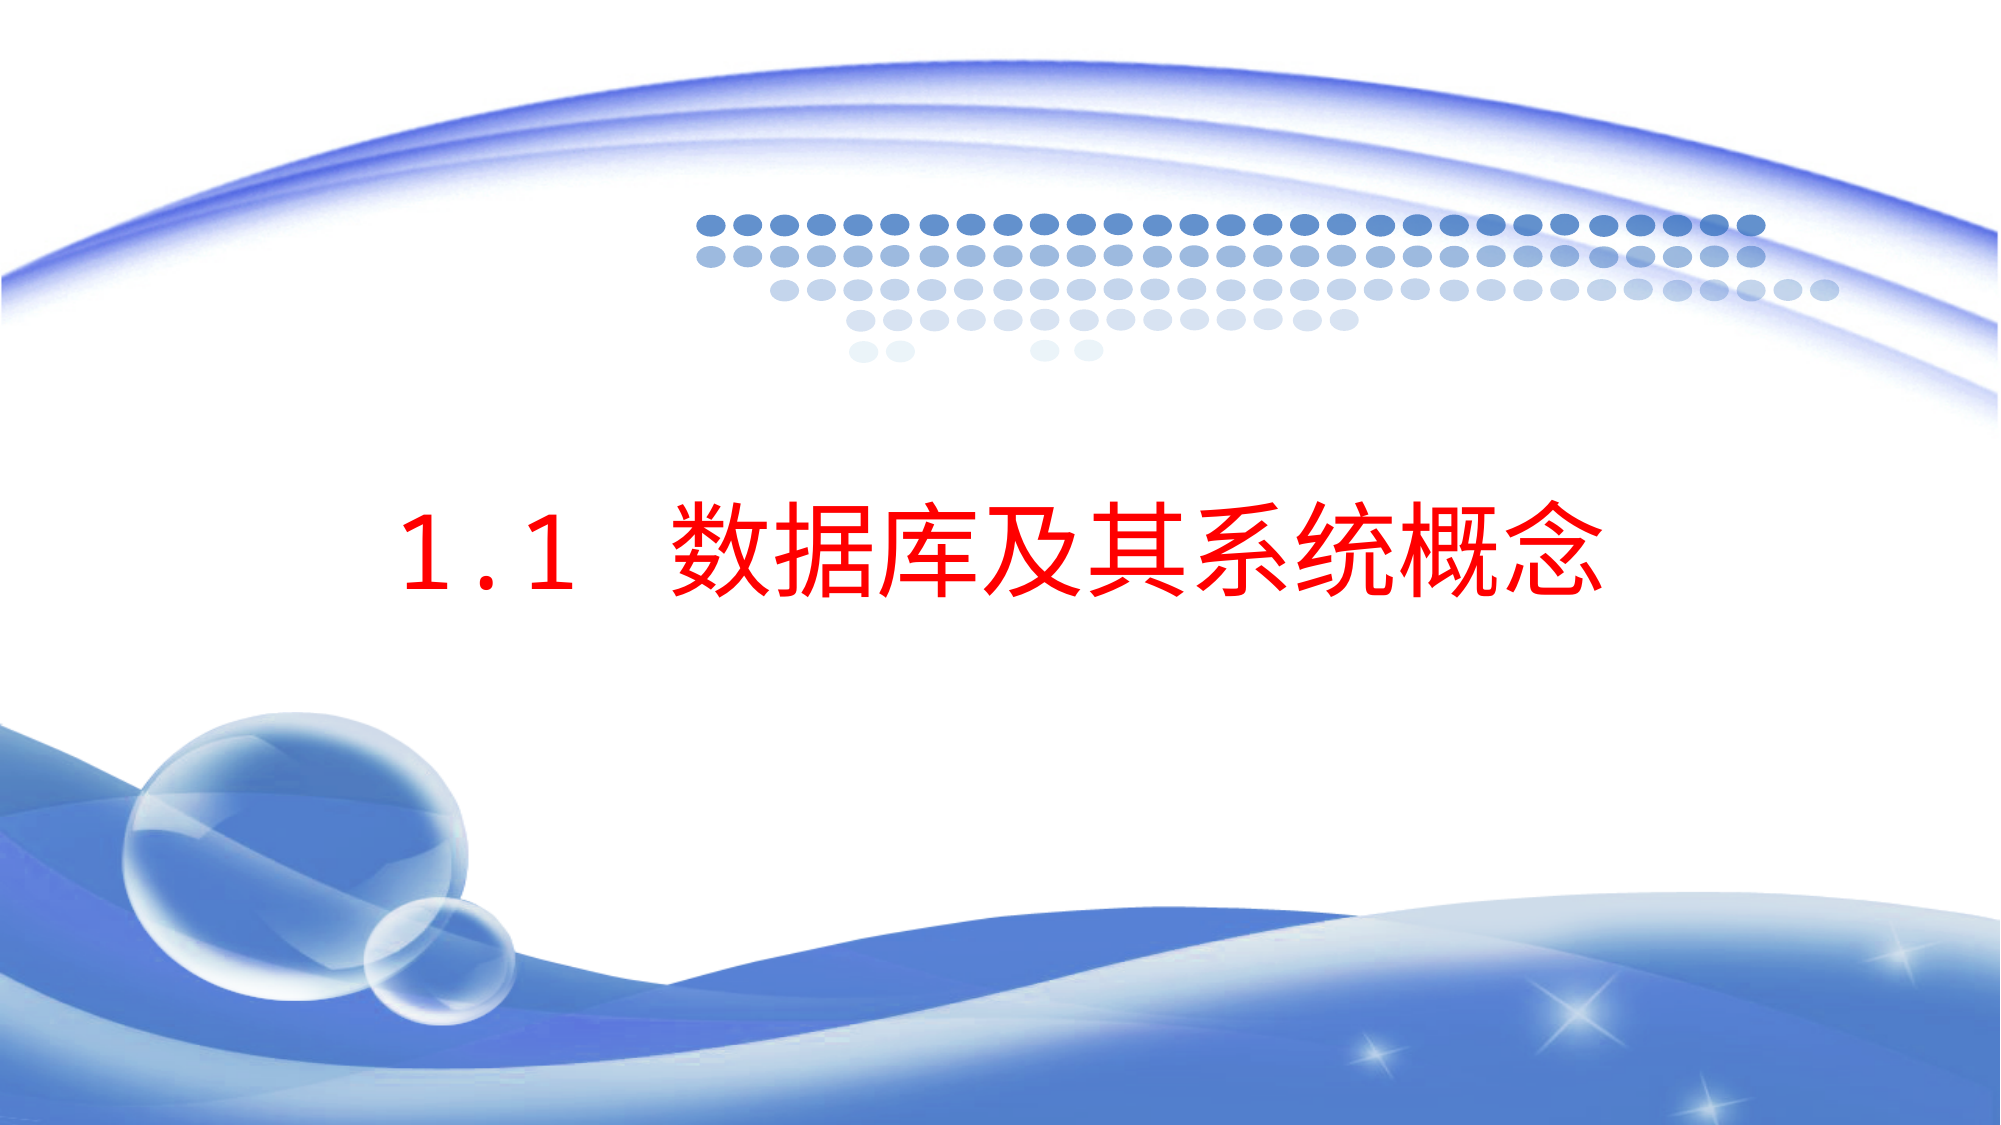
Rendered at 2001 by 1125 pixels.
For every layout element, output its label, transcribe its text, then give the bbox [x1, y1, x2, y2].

picture [0, 0, 2000, 442]
text_box 1.1 数据库及其系统概念 [279, 479, 1721, 616]
picture [0, 712, 2000, 1125]
